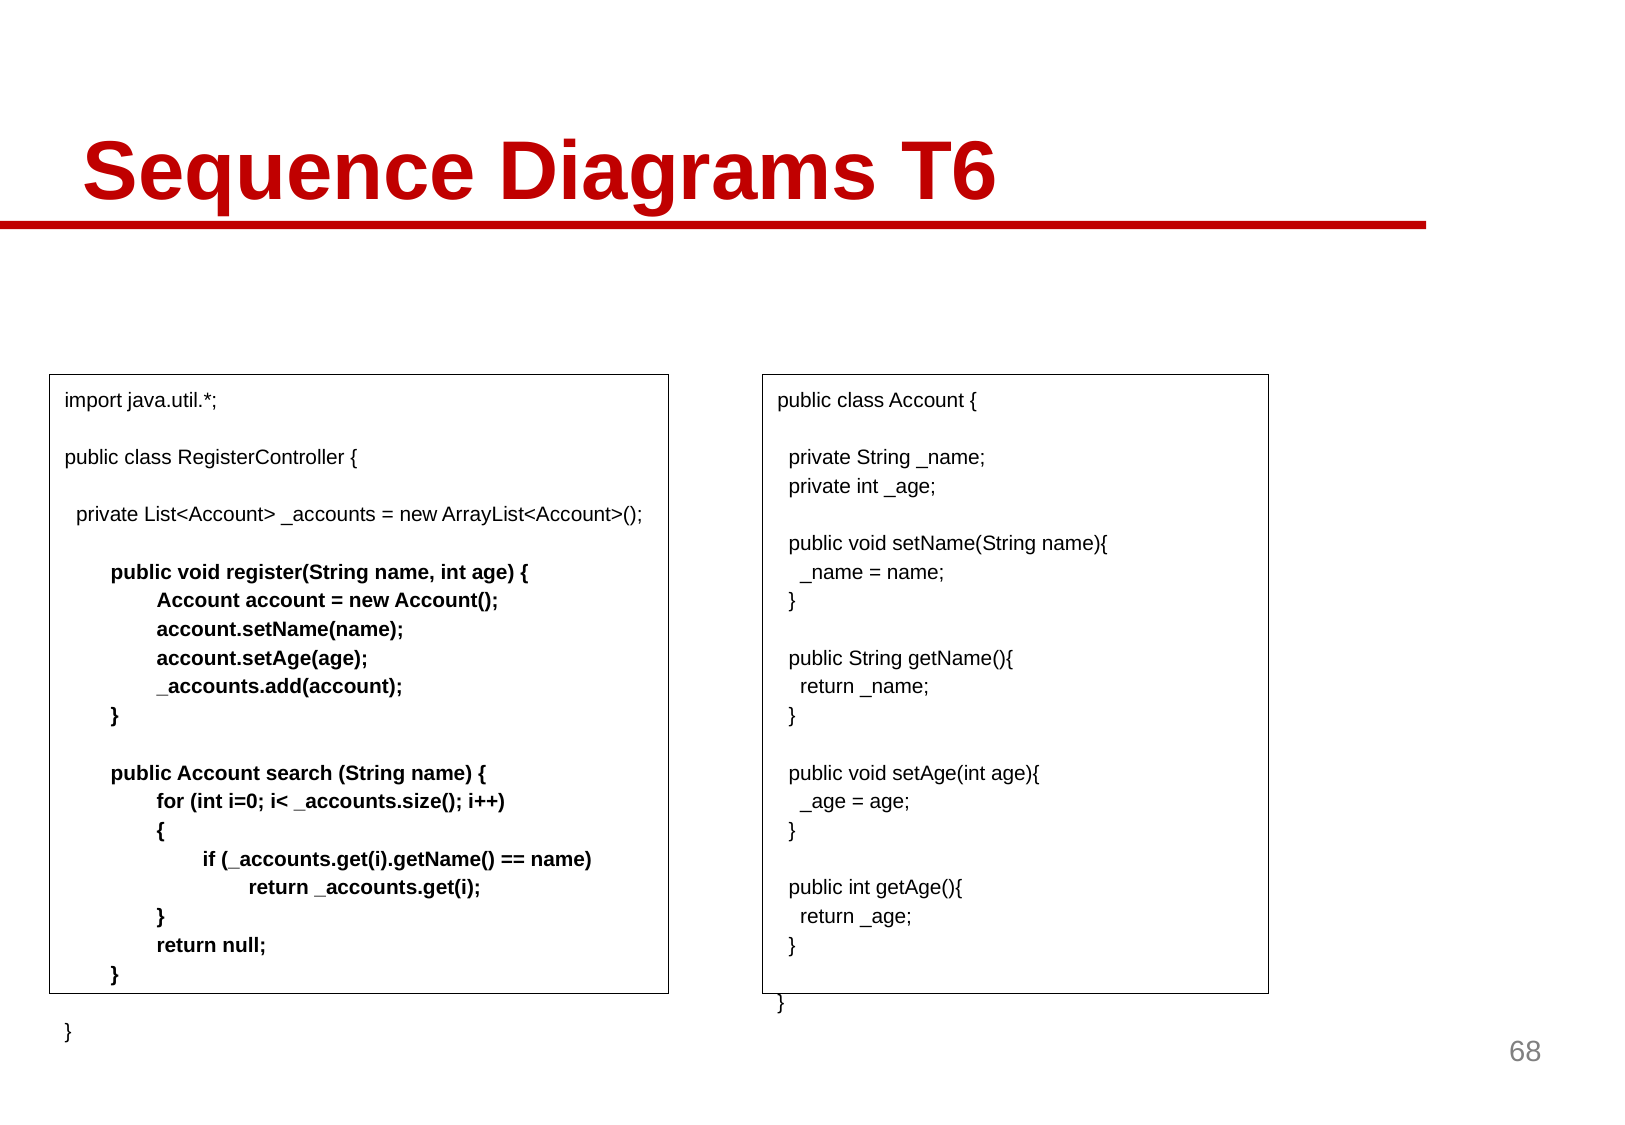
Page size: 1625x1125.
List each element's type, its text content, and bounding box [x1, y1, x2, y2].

text_box import java.util.*; public class RegisterController { private List<Account> _accounts = new ArrayList<Account>(); public void register(String name, int age) { Account account = new Account(); account.setName(name); account.setAge(age); _accounts.add(account); } public Account search (String name) { for (int i=0; i< _accounts.size(); i++) { if (_accounts.get(i).getName() == name) return _accounts.get(i); } return null; } } [49, 374, 669, 994]
text_box public class Account { private String _name; private int _age; public void setName(String name){ _name = name; } public String getName(){ return _name; } public void setAge(int age){ _age = age; } public int getAge(){ return _age; } } [762, 374, 1269, 994]
slide_number 68 [1218, 1012, 1557, 1088]
title Sequence Diagrams T6 [67, 43, 1550, 225]
